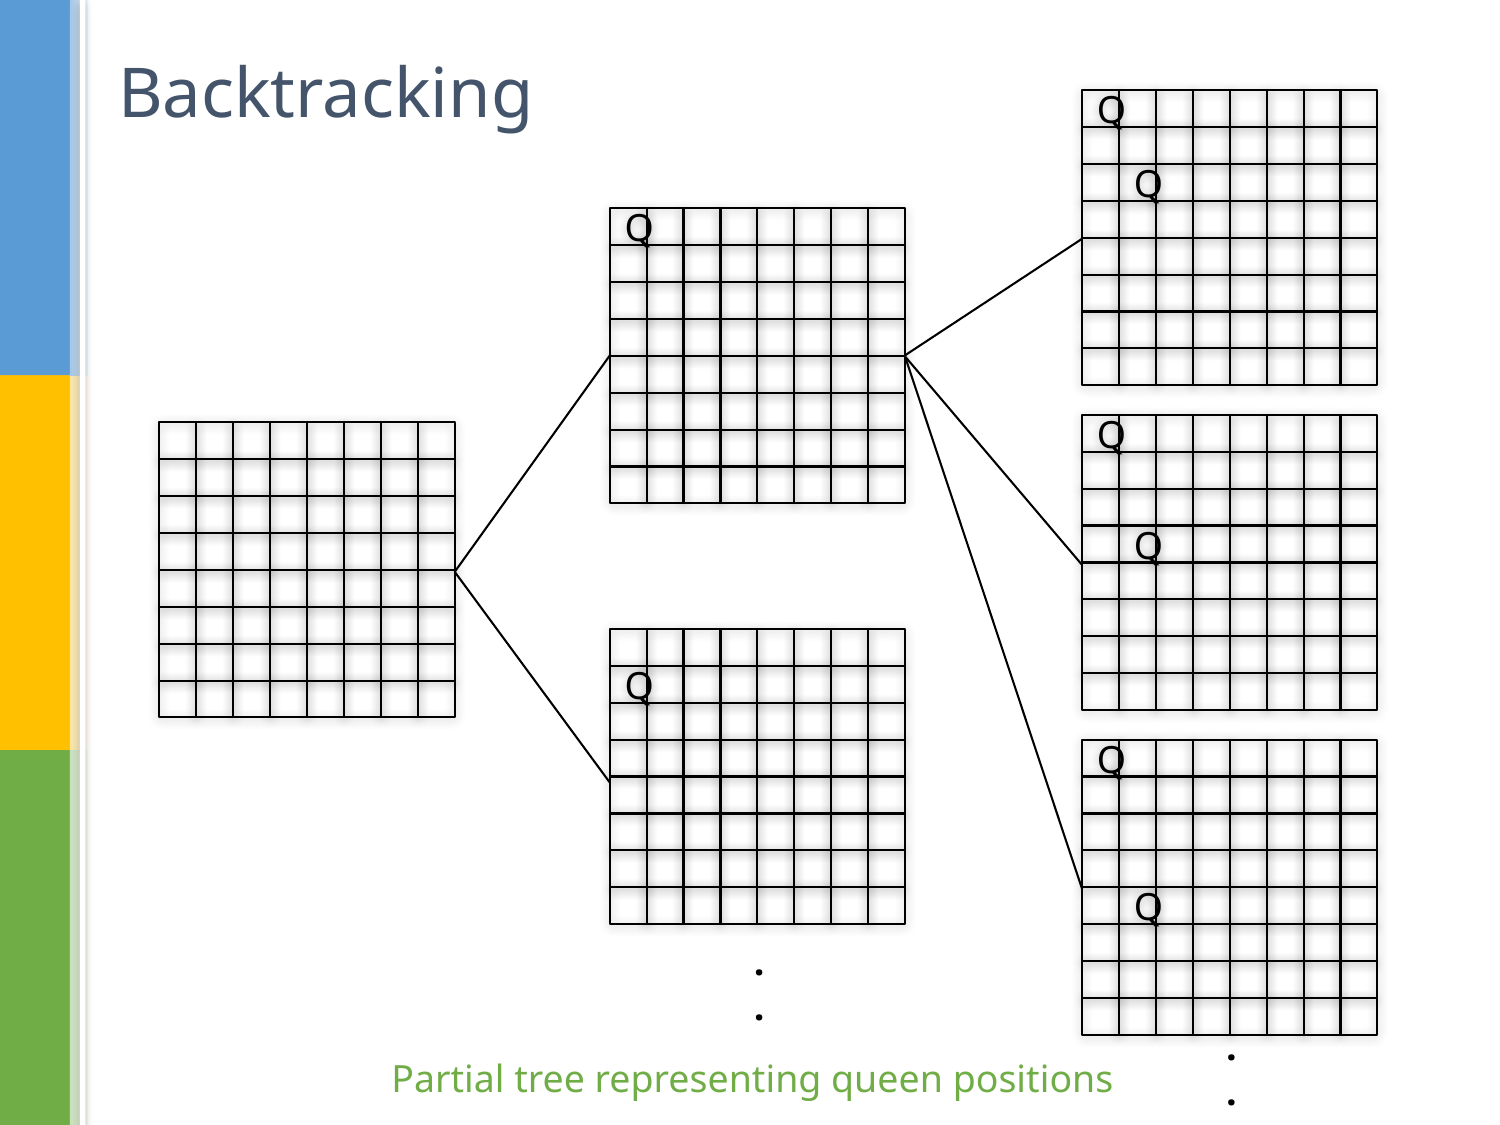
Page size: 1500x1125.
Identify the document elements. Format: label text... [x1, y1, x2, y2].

text_box [683, 739, 714, 770]
text_box [756, 318, 789, 350]
text_box [1229, 635, 1262, 667]
text_box [1303, 310, 1335, 342]
text_box [1266, 237, 1298, 268]
text_box [793, 466, 825, 504]
text_box [1118, 849, 1151, 881]
text_box [1229, 274, 1261, 305]
text_box [646, 849, 678, 881]
text_box [380, 680, 412, 718]
text_box [719, 628, 752, 660]
text_box [1303, 776, 1334, 807]
text_box [343, 643, 376, 674]
text_box [1092, 598, 1114, 630]
text_box [380, 495, 413, 527]
text_box [830, 466, 862, 504]
text_box [1266, 849, 1298, 881]
text_box [158, 458, 191, 492]
text_box [1192, 525, 1224, 556]
text_box [867, 392, 893, 423]
text_box [867, 628, 894, 660]
text_box [1081, 923, 1114, 957]
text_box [904, 238, 1083, 352]
text_box [1081, 163, 1114, 197]
text_box [867, 281, 894, 313]
text_box [793, 355, 826, 387]
text_box [1118, 776, 1150, 807]
text_box [1192, 598, 1225, 630]
text_box [1118, 310, 1151, 342]
text_box [646, 207, 678, 239]
text_box Q [1118, 525, 1150, 556]
text_box [756, 466, 788, 504]
text_box [1092, 274, 1113, 305]
text_box [1229, 347, 1262, 386]
text_box [1118, 237, 1151, 268]
text_box [1229, 451, 1262, 482]
text_box [1229, 561, 1262, 593]
text_box [343, 421, 376, 453]
text_box [609, 776, 640, 809]
text_box [1192, 776, 1224, 807]
text_box [195, 569, 228, 601]
text_box [1303, 997, 1335, 1036]
text_box [793, 849, 826, 881]
text_box [719, 665, 752, 697]
text_box [1092, 672, 1114, 711]
text_box [1092, 347, 1114, 386]
text_box [343, 532, 376, 564]
text_box [306, 532, 339, 564]
text_box [1192, 960, 1225, 992]
text_box [1118, 960, 1151, 992]
text_box [269, 532, 302, 564]
text_box [1192, 310, 1225, 342]
text_box [1155, 488, 1187, 519]
text_box [1340, 598, 1378, 632]
text_box [683, 849, 715, 881]
text_box [1229, 310, 1262, 342]
text_box [1118, 200, 1151, 232]
text_box [1155, 347, 1188, 386]
text_box [1155, 812, 1188, 844]
text_box [683, 812, 715, 844]
text_box [683, 665, 715, 697]
text_box [1303, 886, 1335, 918]
text_box [1155, 200, 1188, 232]
text_box [269, 680, 301, 718]
text_box [719, 739, 751, 770]
text_box [793, 429, 825, 460]
text_box [830, 318, 863, 350]
text_box [793, 244, 826, 276]
text_box [719, 702, 752, 733]
text_box [1266, 525, 1297, 556]
text_box [756, 886, 789, 925]
text_box [867, 776, 894, 807]
text_box [867, 207, 906, 239]
text_box [1340, 200, 1378, 234]
text_box [417, 643, 444, 674]
text_box [683, 207, 715, 239]
text_box [1303, 812, 1335, 844]
text_box [1266, 89, 1298, 121]
text_box [1093, 451, 1114, 482]
text_box [1192, 997, 1225, 1036]
text_box [719, 244, 752, 276]
text_box [1266, 923, 1298, 955]
text_box [1155, 923, 1188, 955]
text_box [1229, 886, 1262, 918]
text_box [1192, 849, 1225, 881]
text_box Q [1092, 739, 1113, 770]
text_box [1340, 488, 1378, 521]
text_box [1118, 488, 1150, 519]
text_box [646, 355, 678, 387]
text_box [1118, 812, 1151, 844]
text_box [1340, 672, 1378, 711]
text_box [756, 849, 789, 881]
text_box Q [620, 665, 641, 697]
text_box [646, 244, 678, 276]
text_box [1118, 451, 1151, 482]
text_box [1229, 960, 1262, 992]
text_box [756, 702, 789, 733]
text_box [1092, 776, 1113, 807]
text_box [756, 812, 789, 844]
text_box [343, 495, 376, 527]
text_box [830, 392, 863, 423]
text_box [1078, 1033, 1147, 1043]
text_box [609, 812, 641, 846]
text_box [1085, 237, 1114, 268]
text_box . . [738, 930, 776, 1036]
text_box [620, 739, 640, 770]
text_box [683, 318, 715, 350]
text_box [683, 355, 715, 387]
text_box [1340, 739, 1378, 772]
text_box [195, 532, 228, 564]
text_box [830, 702, 863, 733]
text_box [1340, 561, 1378, 595]
text_box [1340, 274, 1378, 307]
text_box [793, 392, 826, 423]
text_box [867, 355, 894, 387]
text_box [1340, 923, 1378, 957]
text_box [620, 429, 640, 460]
text_box [1155, 960, 1188, 992]
text_box [1192, 561, 1225, 593]
text_box [1340, 89, 1378, 123]
text_box [646, 466, 677, 504]
text_box [1118, 126, 1151, 158]
text_box [1093, 488, 1113, 519]
text_box [830, 812, 863, 844]
text_box [1155, 849, 1188, 881]
text_box [1092, 849, 1114, 881]
text_box [609, 886, 641, 925]
text_box [1192, 163, 1225, 195]
text_box [620, 702, 641, 733]
text_box [867, 886, 906, 925]
text_box [1192, 237, 1225, 268]
text_box [269, 495, 302, 527]
text_box [867, 244, 895, 276]
text_box [830, 244, 863, 276]
text_box [1229, 672, 1262, 711]
text_box [195, 606, 228, 638]
text_box [1266, 886, 1298, 918]
text_box [830, 886, 863, 925]
text_box [1340, 812, 1378, 846]
text_box [867, 812, 894, 844]
text_box [380, 532, 413, 564]
text_box [646, 392, 678, 423]
text_box [1192, 126, 1225, 158]
text_box [609, 281, 641, 315]
text_box [1192, 274, 1224, 305]
text_box [756, 244, 789, 276]
text_box [620, 392, 641, 423]
text_box [1229, 163, 1262, 195]
text_box [269, 458, 302, 490]
text_box [1266, 776, 1297, 807]
text_box [756, 628, 789, 660]
text_box [417, 458, 444, 490]
text_box [867, 318, 894, 350]
text_box [232, 421, 265, 453]
text_box [1155, 310, 1188, 342]
text_box [719, 392, 752, 423]
text_box [343, 569, 376, 601]
text_box [719, 886, 752, 925]
text_box [232, 458, 265, 490]
text_box [793, 207, 826, 239]
text_box [1229, 997, 1262, 1036]
text_box [1266, 488, 1297, 519]
text_box [756, 429, 788, 460]
text_box [1192, 451, 1225, 482]
text_box [756, 355, 789, 387]
text_box [380, 421, 413, 453]
text_box [1303, 739, 1334, 770]
text_box [1340, 997, 1378, 1036]
text_box Q [609, 207, 641, 241]
text_box [1303, 347, 1335, 386]
text_box [1118, 635, 1151, 667]
text_box [232, 495, 265, 527]
text_box [1192, 347, 1225, 386]
text_box [1155, 997, 1188, 1036]
text_box [1303, 561, 1335, 593]
text_box [1229, 488, 1261, 519]
text_box [1229, 812, 1262, 844]
text_box [1303, 414, 1335, 446]
text_box [343, 680, 375, 718]
text_box [756, 207, 789, 239]
text_box [1155, 886, 1188, 918]
text_box [646, 281, 678, 313]
text_box [1192, 812, 1225, 844]
text_box [1229, 849, 1262, 881]
text_box [646, 665, 678, 697]
text_box [793, 812, 826, 844]
text_box [1192, 488, 1224, 519]
text_box [417, 606, 444, 638]
text_box [1340, 310, 1378, 344]
text_box [793, 318, 826, 350]
text_box [1303, 89, 1335, 121]
text_box [1229, 525, 1261, 556]
text_box [683, 429, 714, 460]
text_box [1192, 886, 1225, 918]
text_box [1081, 960, 1114, 994]
text_box [306, 606, 339, 638]
text_box [1340, 451, 1378, 484]
text_box [158, 643, 191, 676]
title Backtracking [103, 36, 1397, 144]
text_box [793, 281, 826, 313]
text_box [1340, 163, 1378, 197]
text_box [793, 665, 826, 697]
text_box [646, 429, 677, 460]
text_box [1340, 849, 1378, 883]
text_box [756, 392, 789, 423]
text_box [1192, 200, 1225, 232]
text_box [1340, 960, 1378, 994]
text_box [343, 458, 376, 490]
text_box [158, 606, 191, 640]
text_box [1340, 525, 1378, 558]
text_box [867, 429, 893, 460]
text_box [232, 606, 265, 638]
text_box [1118, 561, 1151, 593]
text_box [158, 421, 191, 455]
text_box [269, 606, 302, 638]
text_box [756, 739, 788, 770]
text_box [306, 680, 338, 718]
text_box [830, 207, 863, 239]
text_box [1092, 310, 1114, 342]
text_box [719, 355, 752, 387]
text_box [158, 680, 190, 718]
text_box [1266, 310, 1298, 342]
text_box [417, 532, 444, 564]
text_box [830, 665, 863, 697]
text_box [646, 812, 678, 844]
text_box [306, 458, 339, 490]
text_box [1266, 414, 1298, 446]
text_box [867, 702, 894, 733]
text_box [1081, 997, 1114, 1036]
text_box [1340, 886, 1378, 920]
text_box [1340, 635, 1378, 669]
text_box [1378, 90, 1383, 144]
text_box [620, 628, 641, 660]
text_box [646, 628, 678, 660]
text_box [1155, 89, 1188, 121]
text_box [683, 244, 715, 276]
text_box [195, 495, 228, 527]
text_box [1266, 274, 1297, 305]
text_box [158, 532, 191, 566]
text_box [1155, 163, 1188, 195]
text_box [380, 606, 413, 638]
text_box Q [1081, 89, 1114, 123]
text_box [1266, 561, 1298, 593]
text_box [1155, 451, 1188, 482]
text_box [719, 776, 751, 807]
text_box [1155, 414, 1188, 446]
text_box Q [1093, 414, 1114, 446]
text_box [195, 421, 228, 453]
text_box Partial tree representing queen positions [357, 1033, 1149, 1121]
text_box [1092, 561, 1114, 593]
text_box [867, 849, 894, 881]
text_box [830, 739, 862, 770]
text_box [1303, 163, 1335, 195]
text_box [1093, 525, 1113, 556]
text_box [830, 429, 862, 460]
text_box [1076, 90, 1081, 144]
text_box [1303, 635, 1335, 667]
text_box [719, 207, 752, 239]
text_box [232, 569, 265, 601]
text_box [793, 739, 825, 770]
text_box [232, 532, 265, 564]
text_box [1118, 347, 1151, 386]
text_box [1192, 414, 1225, 446]
text_box [719, 429, 751, 460]
text_box [1303, 598, 1335, 630]
text_box [1303, 200, 1335, 232]
text_box [1303, 488, 1334, 519]
text_box [1229, 414, 1262, 446]
text_box [1266, 635, 1298, 667]
text_box [380, 643, 413, 674]
text_box [1229, 89, 1262, 121]
text_box [1303, 672, 1335, 711]
text_box [719, 318, 752, 350]
text_box . . [1211, 1015, 1249, 1121]
text_box [609, 318, 641, 351]
text_box [1229, 598, 1262, 630]
text_box [1303, 525, 1334, 556]
text_box [1081, 200, 1114, 233]
text_box [1118, 997, 1151, 1036]
text_box [683, 281, 715, 313]
text_box [1192, 635, 1225, 667]
text_box [830, 849, 863, 881]
text_box [1266, 163, 1298, 195]
text_box [343, 606, 376, 638]
text_box [1155, 776, 1187, 807]
text_box [1266, 598, 1298, 630]
text_box [793, 702, 826, 733]
text_box Q [1118, 163, 1151, 195]
text_box [1266, 672, 1298, 711]
text_box [830, 628, 863, 660]
text_box [1155, 561, 1188, 593]
text_box [719, 466, 751, 504]
text_box [1266, 451, 1298, 482]
text_box [1266, 812, 1298, 844]
text_box Q [1118, 886, 1151, 918]
text_box [158, 569, 191, 603]
text_box [306, 569, 339, 601]
text_box [683, 466, 714, 504]
text_box [1229, 237, 1262, 268]
text_box [417, 569, 444, 601]
text_box [756, 665, 789, 697]
text_box [867, 665, 894, 697]
text_box [1155, 274, 1187, 305]
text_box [454, 571, 611, 783]
text_box [830, 281, 863, 313]
text_box [620, 466, 640, 504]
text_box [1092, 812, 1114, 844]
text_box [232, 643, 265, 674]
text_box [1155, 237, 1188, 268]
text_box [1229, 739, 1261, 770]
text_box [306, 421, 339, 453]
text_box [1340, 414, 1378, 448]
text_box [646, 318, 678, 350]
text_box [1155, 672, 1188, 711]
text_box [1266, 200, 1298, 232]
text_box [1303, 849, 1335, 881]
text_box [1192, 739, 1224, 770]
text_box [1266, 997, 1298, 1036]
text_box [719, 812, 752, 844]
text_box [1155, 525, 1187, 556]
text_box [756, 281, 789, 313]
text_box [1266, 126, 1298, 158]
text_box [614, 355, 641, 387]
text_box [269, 643, 302, 674]
text_box [1229, 776, 1261, 807]
text_box [195, 643, 228, 674]
text_box [1192, 923, 1225, 955]
text_box [1118, 672, 1151, 711]
text_box [1266, 347, 1298, 386]
text_box [1081, 886, 1114, 920]
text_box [454, 354, 611, 569]
text_box [1092, 635, 1114, 667]
text_box [1303, 451, 1335, 482]
text_box [1155, 739, 1187, 770]
text_box [609, 849, 641, 883]
text_box [609, 244, 641, 278]
text_box [1340, 237, 1378, 270]
text_box [1303, 960, 1335, 992]
text_box [195, 458, 228, 490]
text_box [830, 776, 862, 807]
text_box [1229, 200, 1262, 232]
text_box [1118, 89, 1151, 121]
text_box [417, 421, 444, 453]
text_box [1303, 923, 1335, 955]
text_box [195, 680, 227, 718]
text_box [867, 739, 894, 770]
text_box [683, 702, 715, 733]
text_box [793, 776, 825, 807]
text_box [1118, 414, 1151, 446]
text_box [158, 495, 191, 529]
text_box [380, 569, 413, 601]
text_box [830, 355, 863, 387]
text_box [1081, 126, 1114, 160]
text_box [1229, 923, 1262, 955]
text_box [1340, 126, 1378, 160]
text_box [417, 680, 444, 718]
text_box [1340, 776, 1378, 809]
text_box [417, 495, 444, 527]
text_box [719, 849, 752, 881]
text_box [1118, 274, 1150, 305]
text_box [1303, 274, 1334, 305]
text_box [232, 680, 264, 718]
text_box [646, 886, 678, 925]
text_box [269, 569, 302, 601]
text_box [1192, 672, 1225, 711]
text_box [683, 392, 715, 423]
text_box [1118, 739, 1150, 770]
text_box [380, 458, 413, 490]
text_box [1229, 126, 1262, 158]
text_box [793, 886, 826, 925]
text_box [793, 628, 826, 660]
text_box [1192, 89, 1225, 121]
text_box [1155, 126, 1188, 158]
text_box [756, 776, 788, 807]
text_box [1303, 237, 1335, 268]
text_box [646, 776, 677, 807]
text_box [646, 702, 678, 733]
text_box [1155, 635, 1188, 667]
text_box [719, 281, 752, 313]
text_box [306, 643, 339, 674]
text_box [904, 355, 1083, 890]
text_box [646, 739, 677, 770]
text_box [1303, 126, 1335, 158]
text_box [306, 495, 339, 527]
text_box [1266, 960, 1298, 992]
text_box [1118, 598, 1151, 630]
text_box [1340, 347, 1378, 386]
text_box [269, 421, 302, 453]
text_box [867, 466, 893, 504]
text_box [683, 776, 714, 807]
text_box [683, 886, 715, 925]
text_box [683, 628, 715, 660]
text_box [1118, 923, 1151, 955]
text_box [1266, 739, 1297, 770]
text_box [1155, 598, 1188, 630]
